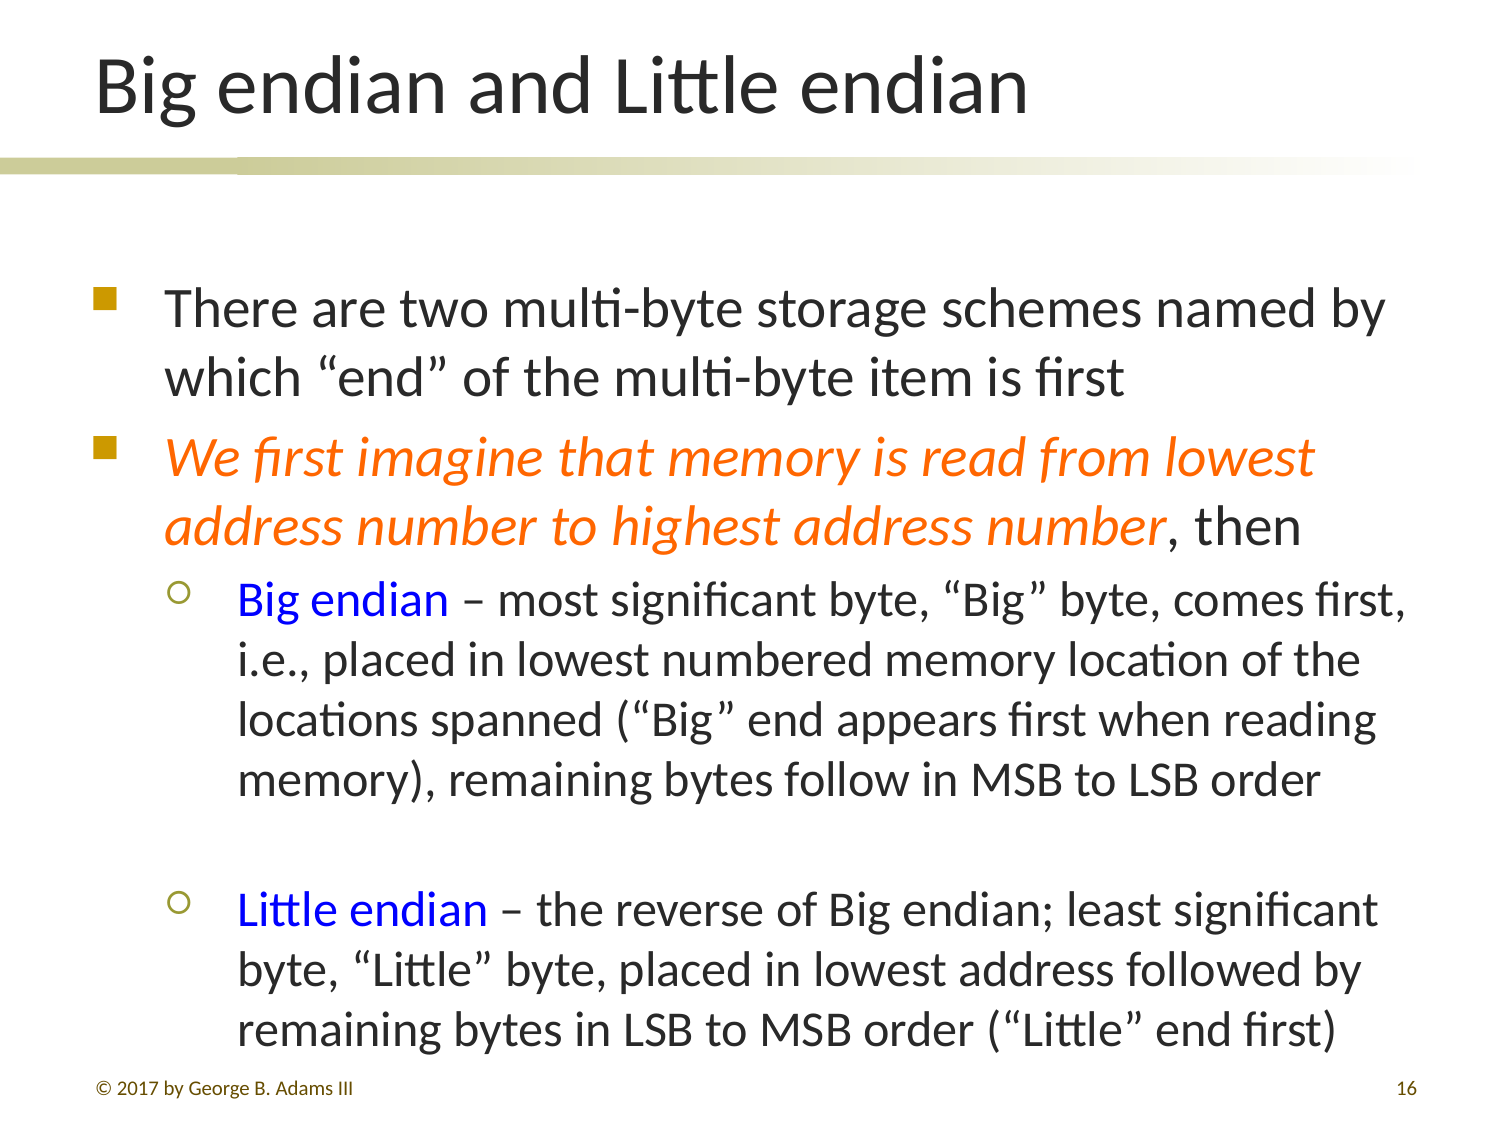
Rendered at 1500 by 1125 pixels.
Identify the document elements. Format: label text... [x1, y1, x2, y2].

list There are two multi-byte storage schemes named by which “end” of the multi-byte item is first We first imagine that memory is read from lowest address number to highest address number, then Big endian – most significant byte, “Big” byte, comes first, i.e., placed in lowest numbered memory location of the locations spanned (“Big” end appears first when reading memory), remaining bytes follow in MSB to LSB order Little endian – the reverse of Big endian; least significant byte, “Little” byte, placed in lowest address followed by remaining bytes in LSB to MSB order (“Little” end first) [75, 262, 1425, 1083]
slide_number © 2017 by George B. Adams III [79, 1067, 406, 1099]
slide_number 16 [1119, 1067, 1433, 1099]
title Big endian and Little endian [79, 15, 1432, 139]
